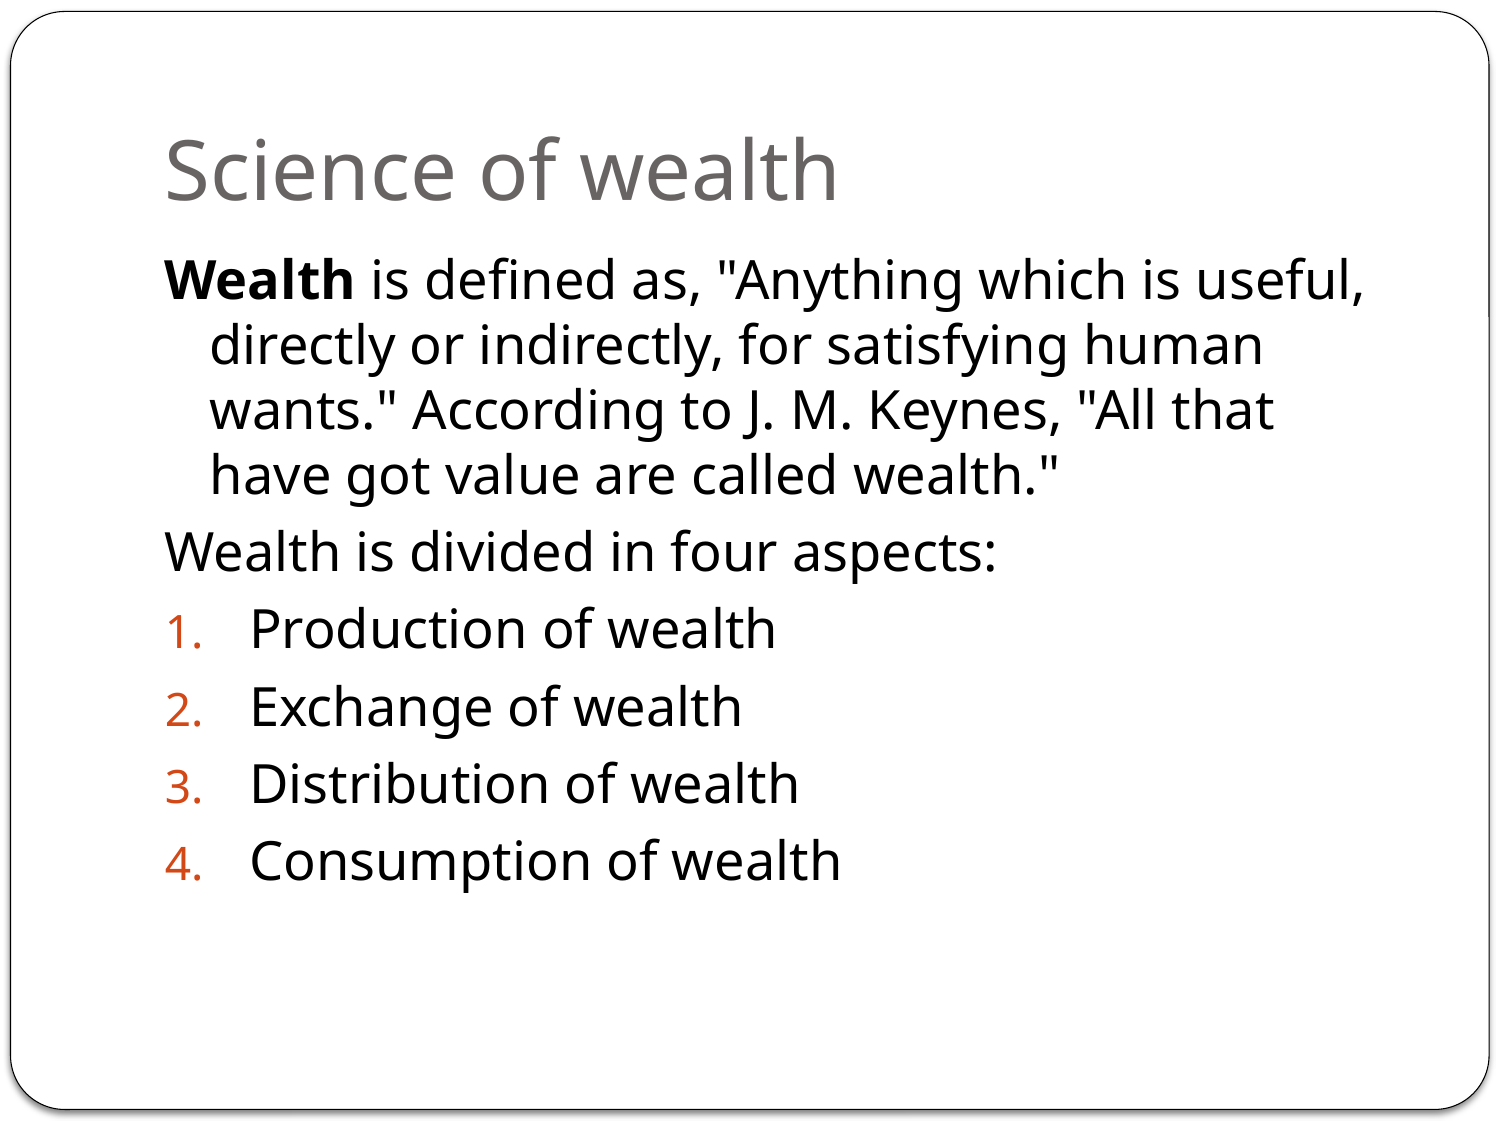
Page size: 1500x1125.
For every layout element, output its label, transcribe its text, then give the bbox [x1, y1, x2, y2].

title Science of wealth [150, 45, 1425, 233]
list Wealth is defined as, "Anything which is useful, directly or indirectly, for satisfying human wants." According to J. M. Keynes, "All that have got value are called wealth." Wealth is divided in four aspects: Production of wealth Exchange of wealth Distribution of wealth Consumption of wealth [150, 237, 1425, 988]
